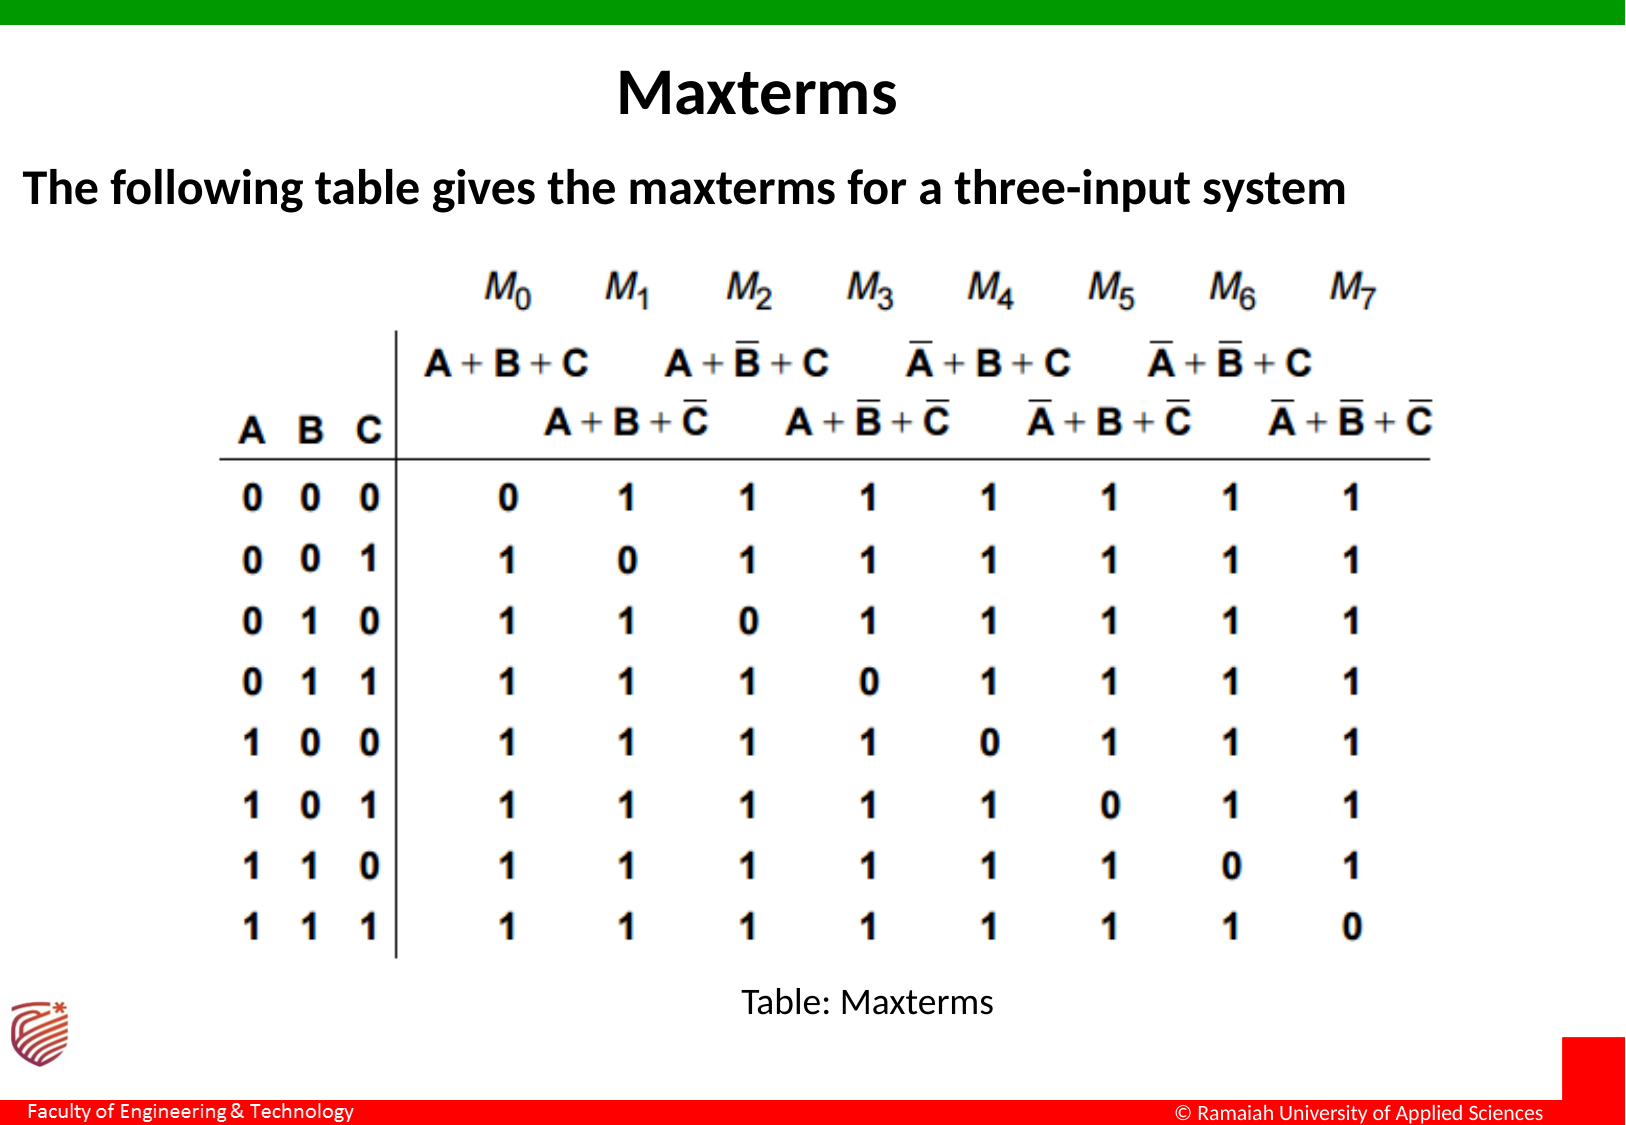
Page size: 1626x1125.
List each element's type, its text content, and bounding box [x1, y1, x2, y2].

text_box Maxterms [601, 40, 914, 136]
text_box Table: Maxterms [726, 991, 1010, 1030]
picture [174, 262, 1486, 982]
text_box The following table gives the maxterms for a three-input system [7, 146, 1388, 222]
picture [3, 987, 79, 1072]
picture [12, 1091, 370, 1125]
